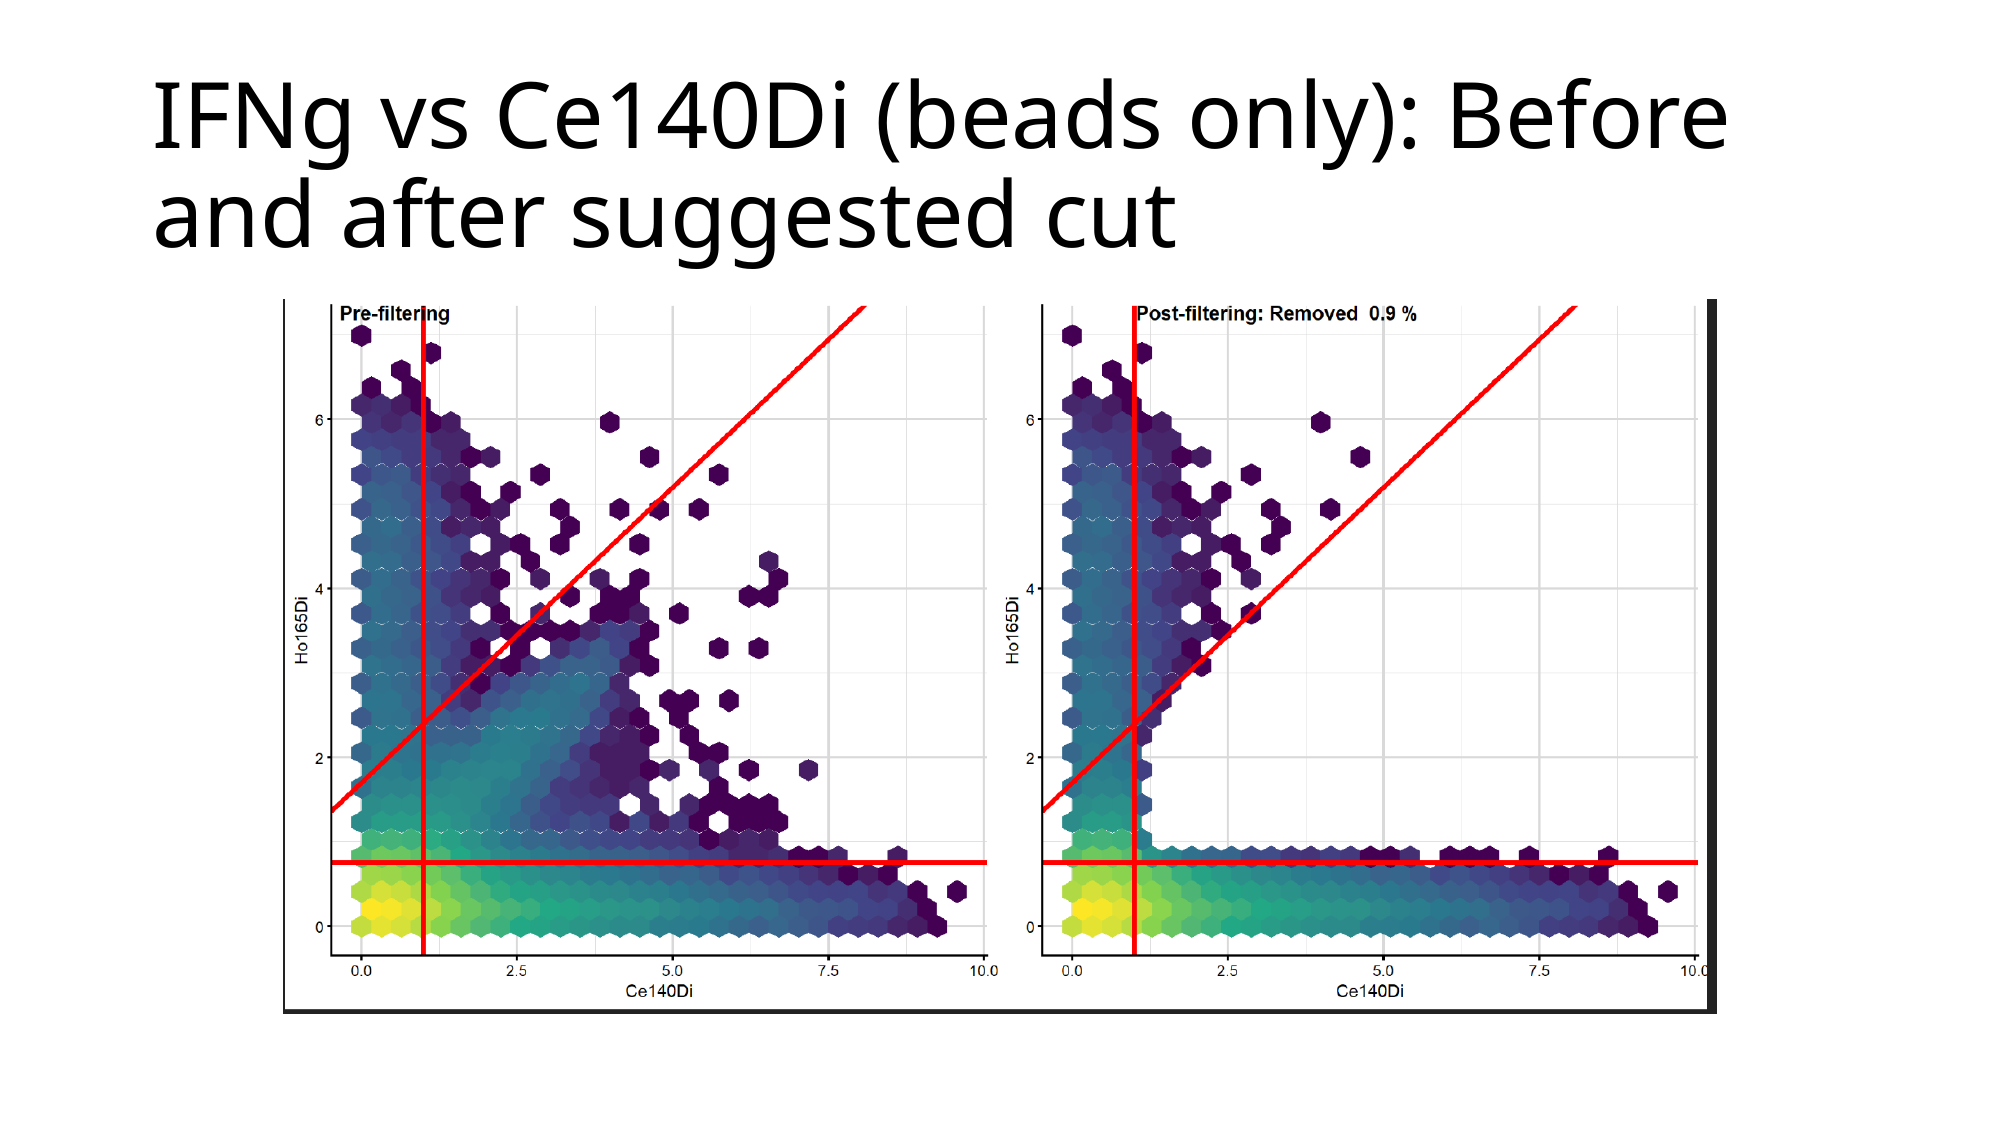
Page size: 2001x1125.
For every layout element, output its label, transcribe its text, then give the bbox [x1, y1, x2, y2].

title IFNg vs Ce140Di (beads only): Before and after suggested cut [137, 59, 1863, 278]
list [283, 299, 1717, 1014]
